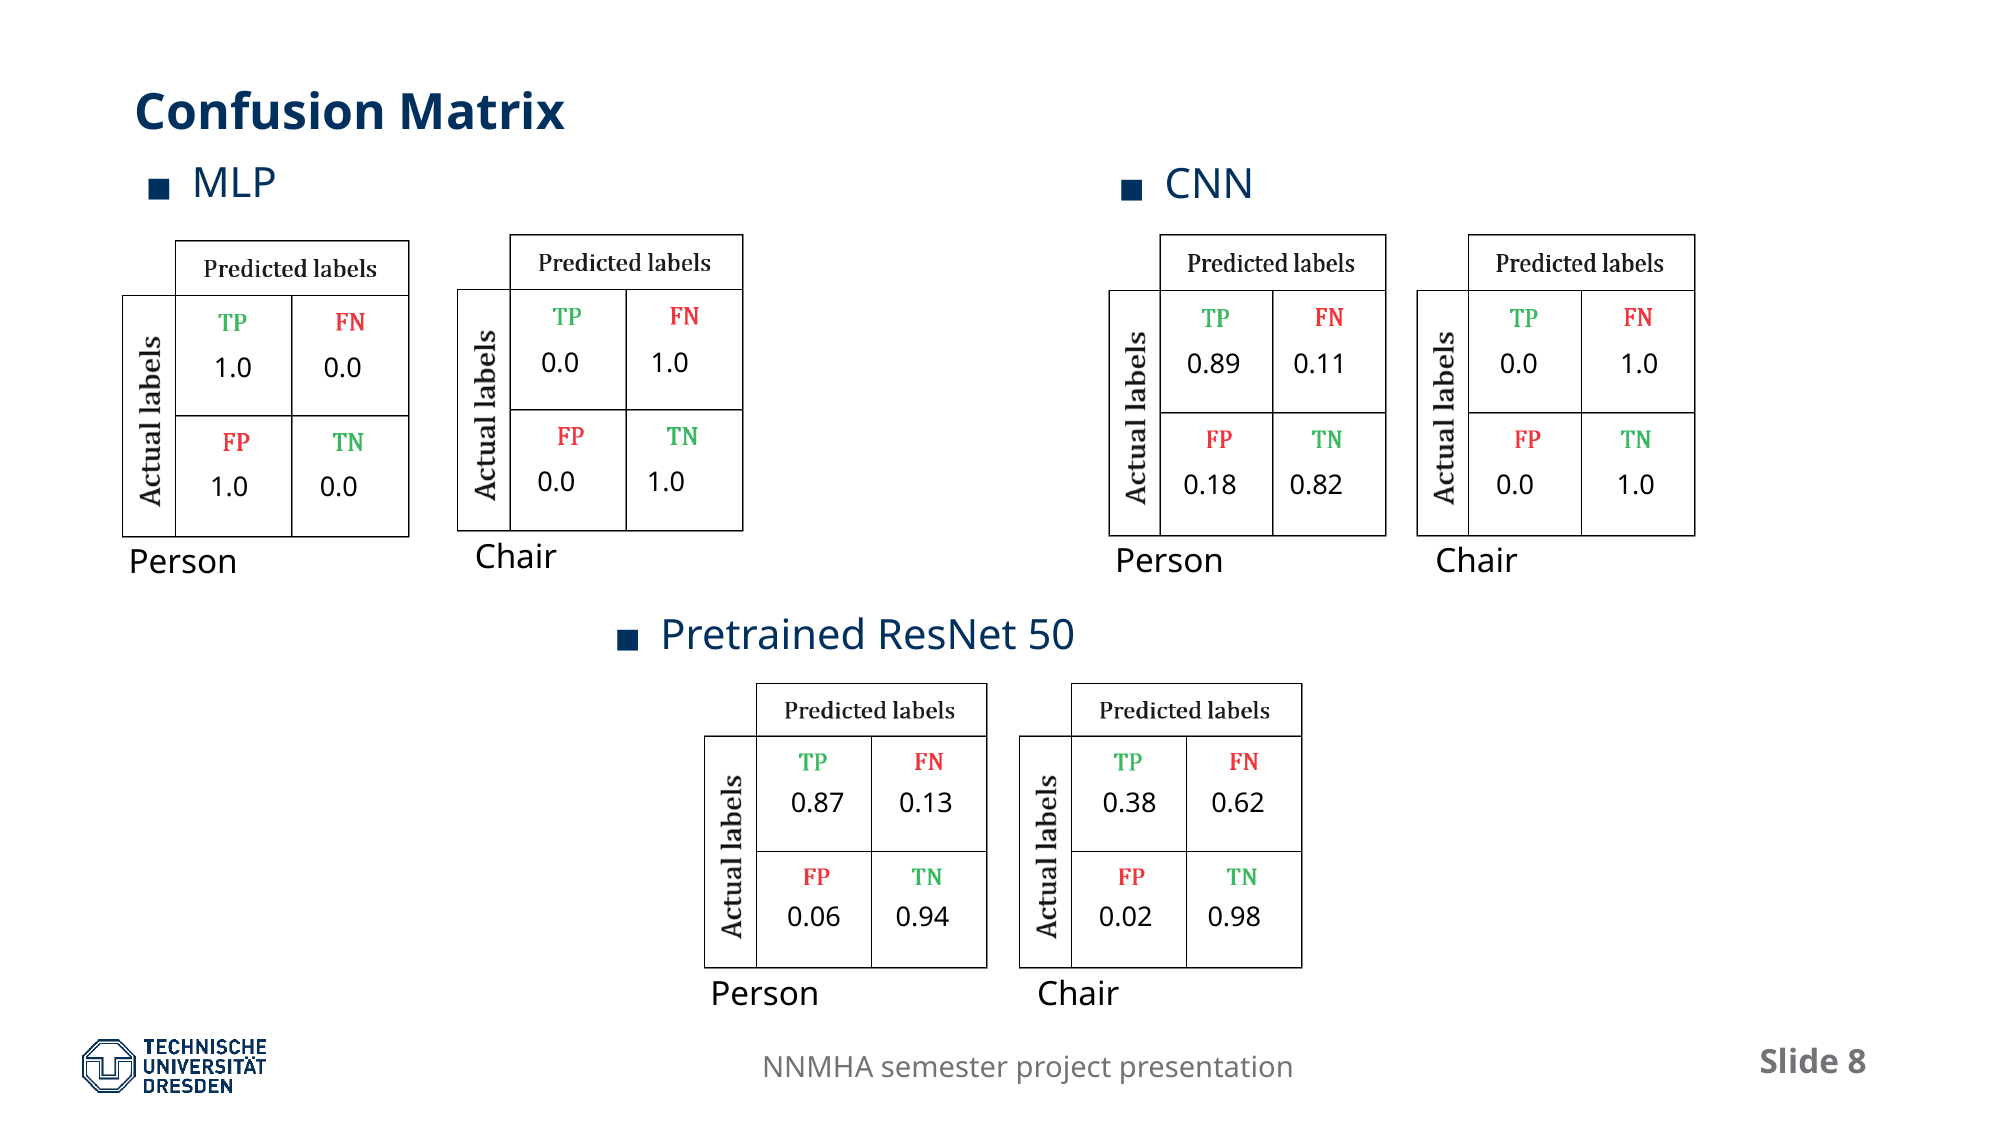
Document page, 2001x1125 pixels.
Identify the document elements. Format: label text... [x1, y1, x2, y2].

picture [82, 1039, 266, 1093]
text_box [113, 230, 746, 599]
text_box CNN [1105, 157, 1305, 215]
text_box MLP [133, 156, 332, 214]
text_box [1099, 230, 1712, 599]
text_box Confusion Matrix [119, 64, 612, 155]
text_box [695, 679, 1305, 1028]
text_box Pretrained ResNet 50 [601, 607, 1140, 666]
